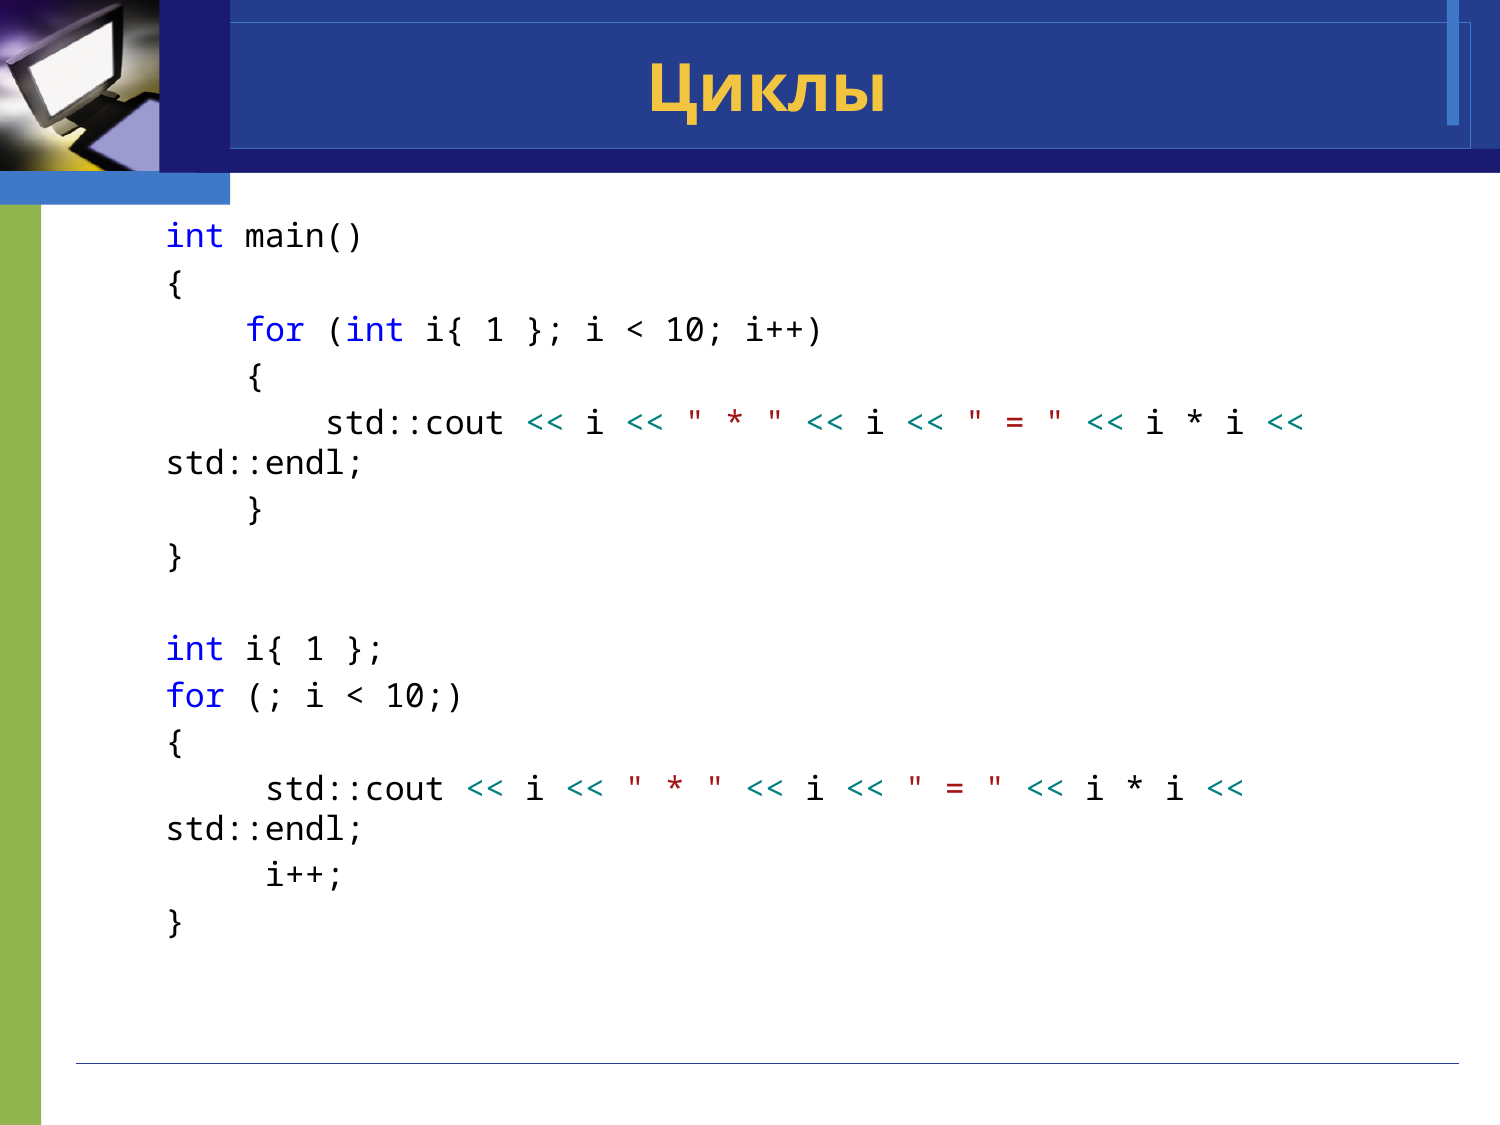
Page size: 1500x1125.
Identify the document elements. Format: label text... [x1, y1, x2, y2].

list int main() { for (int i{ 1 }; i < 10; i++) { std::cout << i << " * " << i << " = " << i * i << std::endl; } } int i{ 1 }; for (; i < 10;) { std::cout << i << " * " << i << " = " << i * i << std::endl; i++; } [74, 206, 1426, 1069]
picture [0, 0, 159, 171]
title Циклы [122, 38, 1413, 131]
